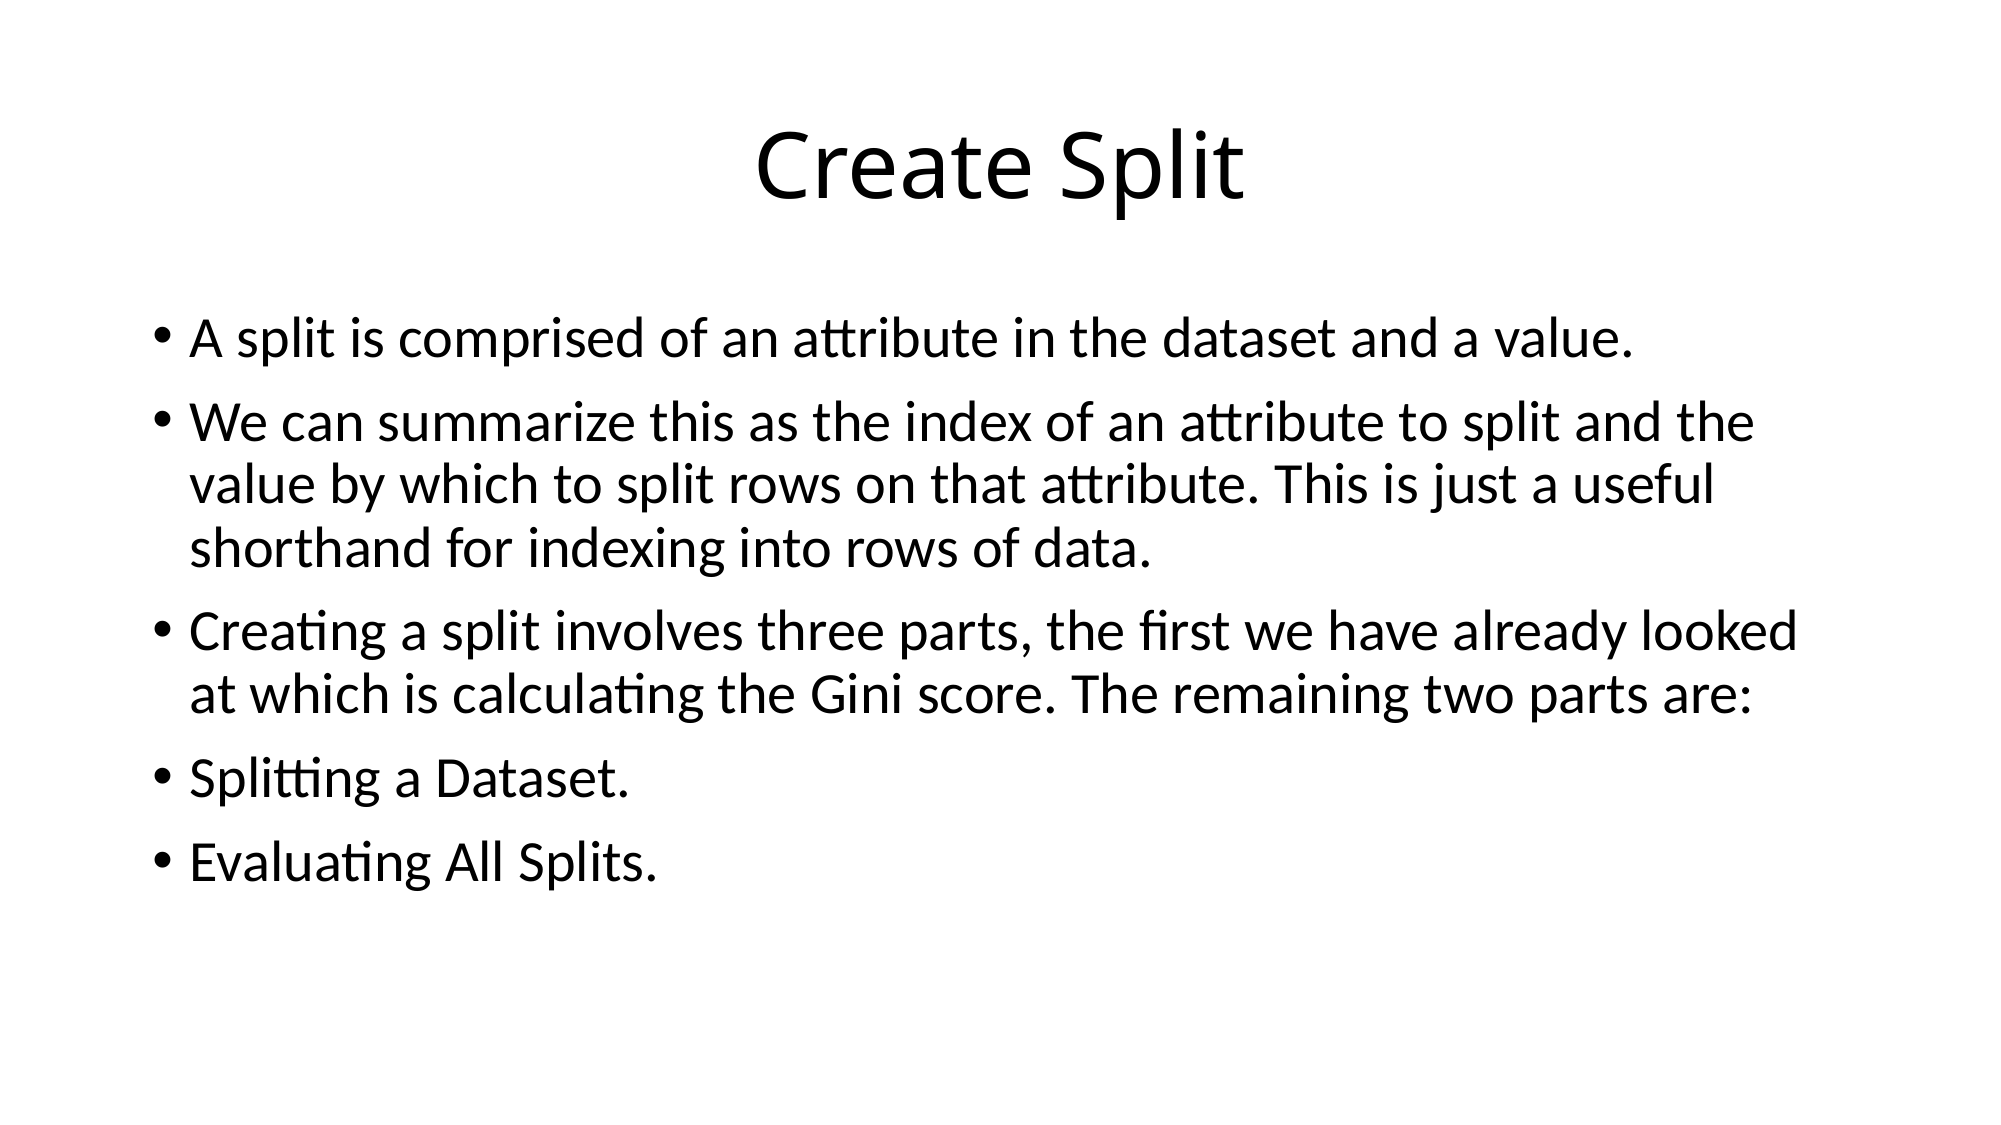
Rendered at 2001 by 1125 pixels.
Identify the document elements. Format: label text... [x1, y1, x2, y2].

title Create Split [137, 59, 1863, 278]
list A split is comprised of an attribute in the dataset and a value. We can summarize this as the index of an attribute to split and the value by which to split rows on that attribute. This is just a useful shorthand for indexing into rows of data. Creating a split involves three parts, the first we have already looked at which is calculating the Gini score. The remaining two parts are: Splitting a Dataset. Evaluating All Splits. [137, 299, 1863, 1014]
